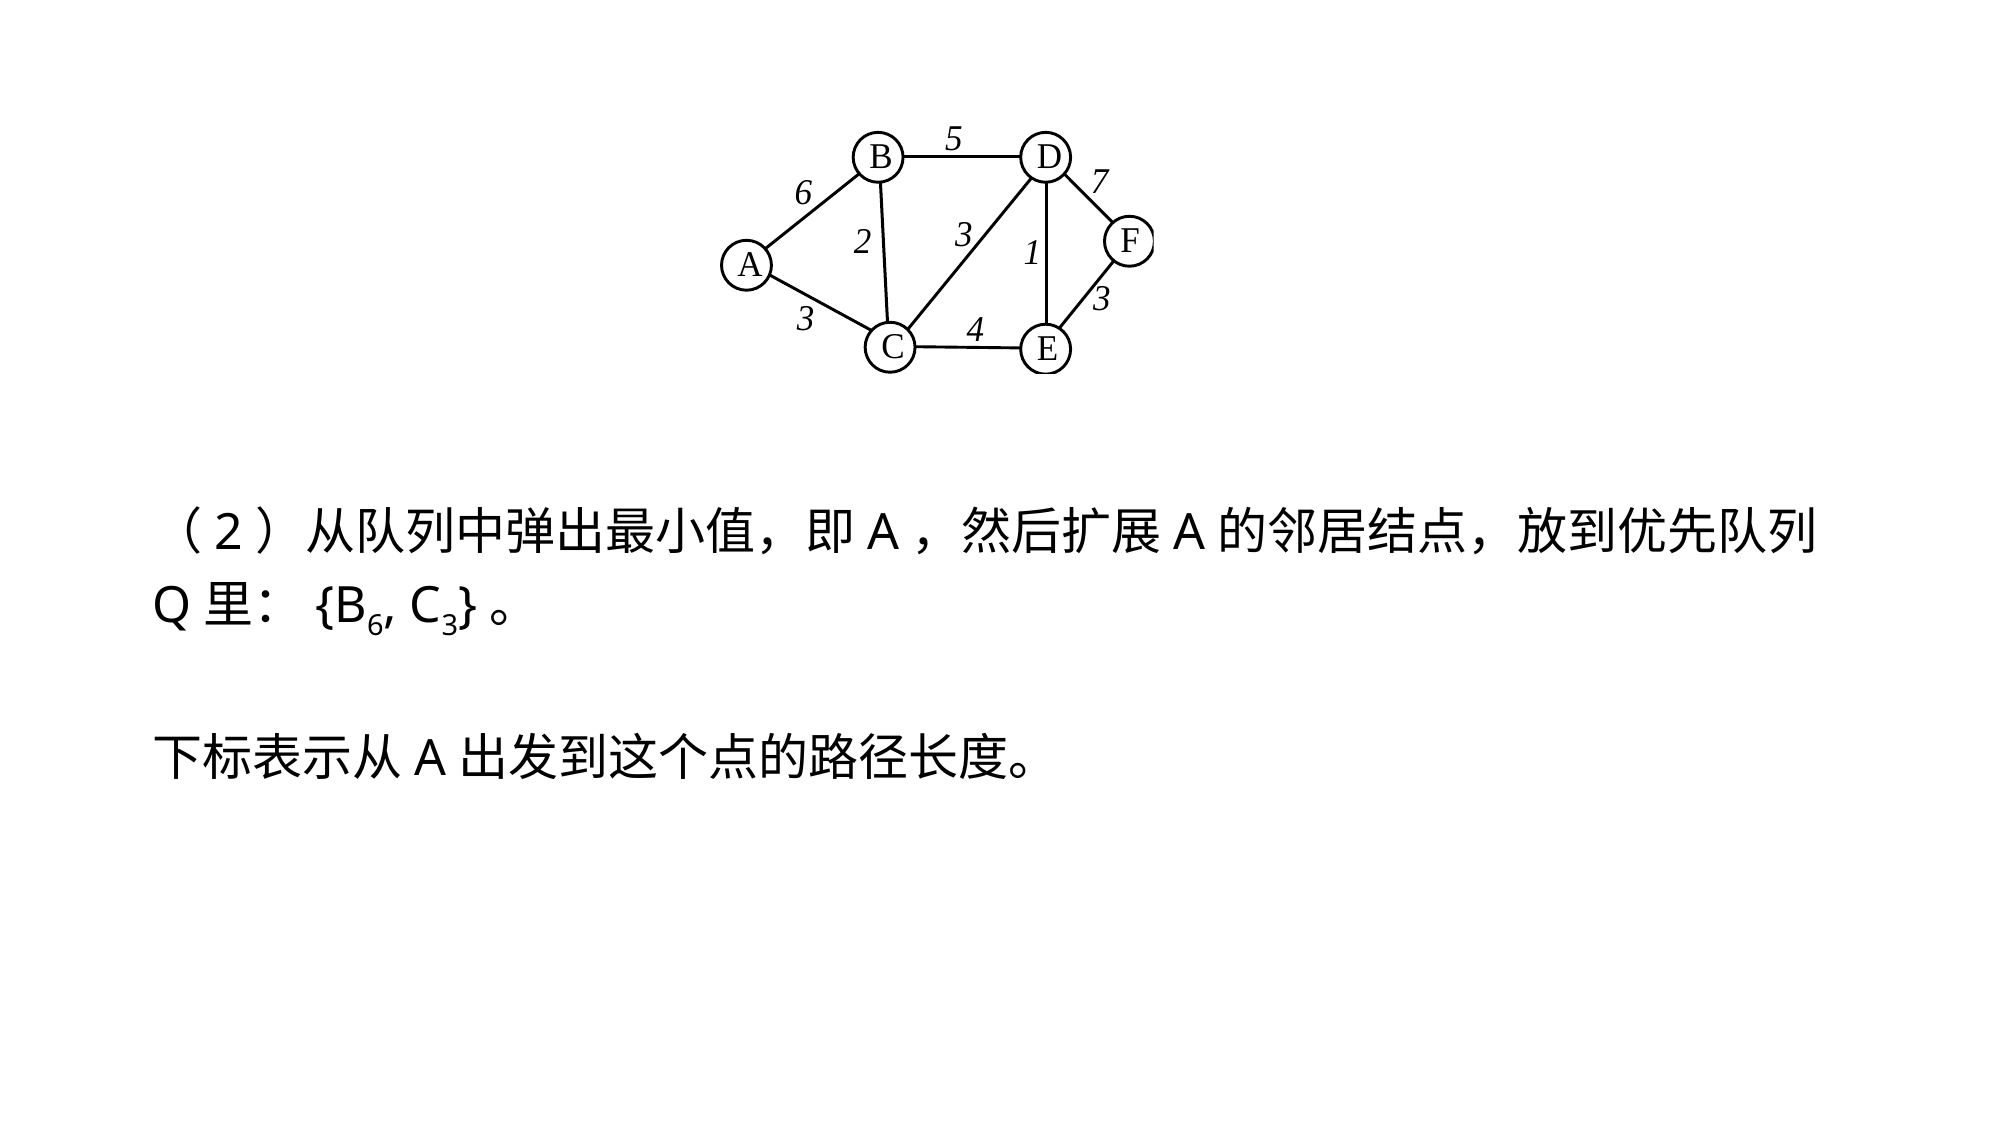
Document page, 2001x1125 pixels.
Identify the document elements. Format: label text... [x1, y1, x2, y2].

list （2）从队列中弹出最小值，即A，然后扩展A的邻居结点，放到优先队列Q里：{B6, C3}。 下标表示从A出发到这个点的路径长度。 [137, 479, 1863, 823]
picture [716, 113, 1154, 374]
